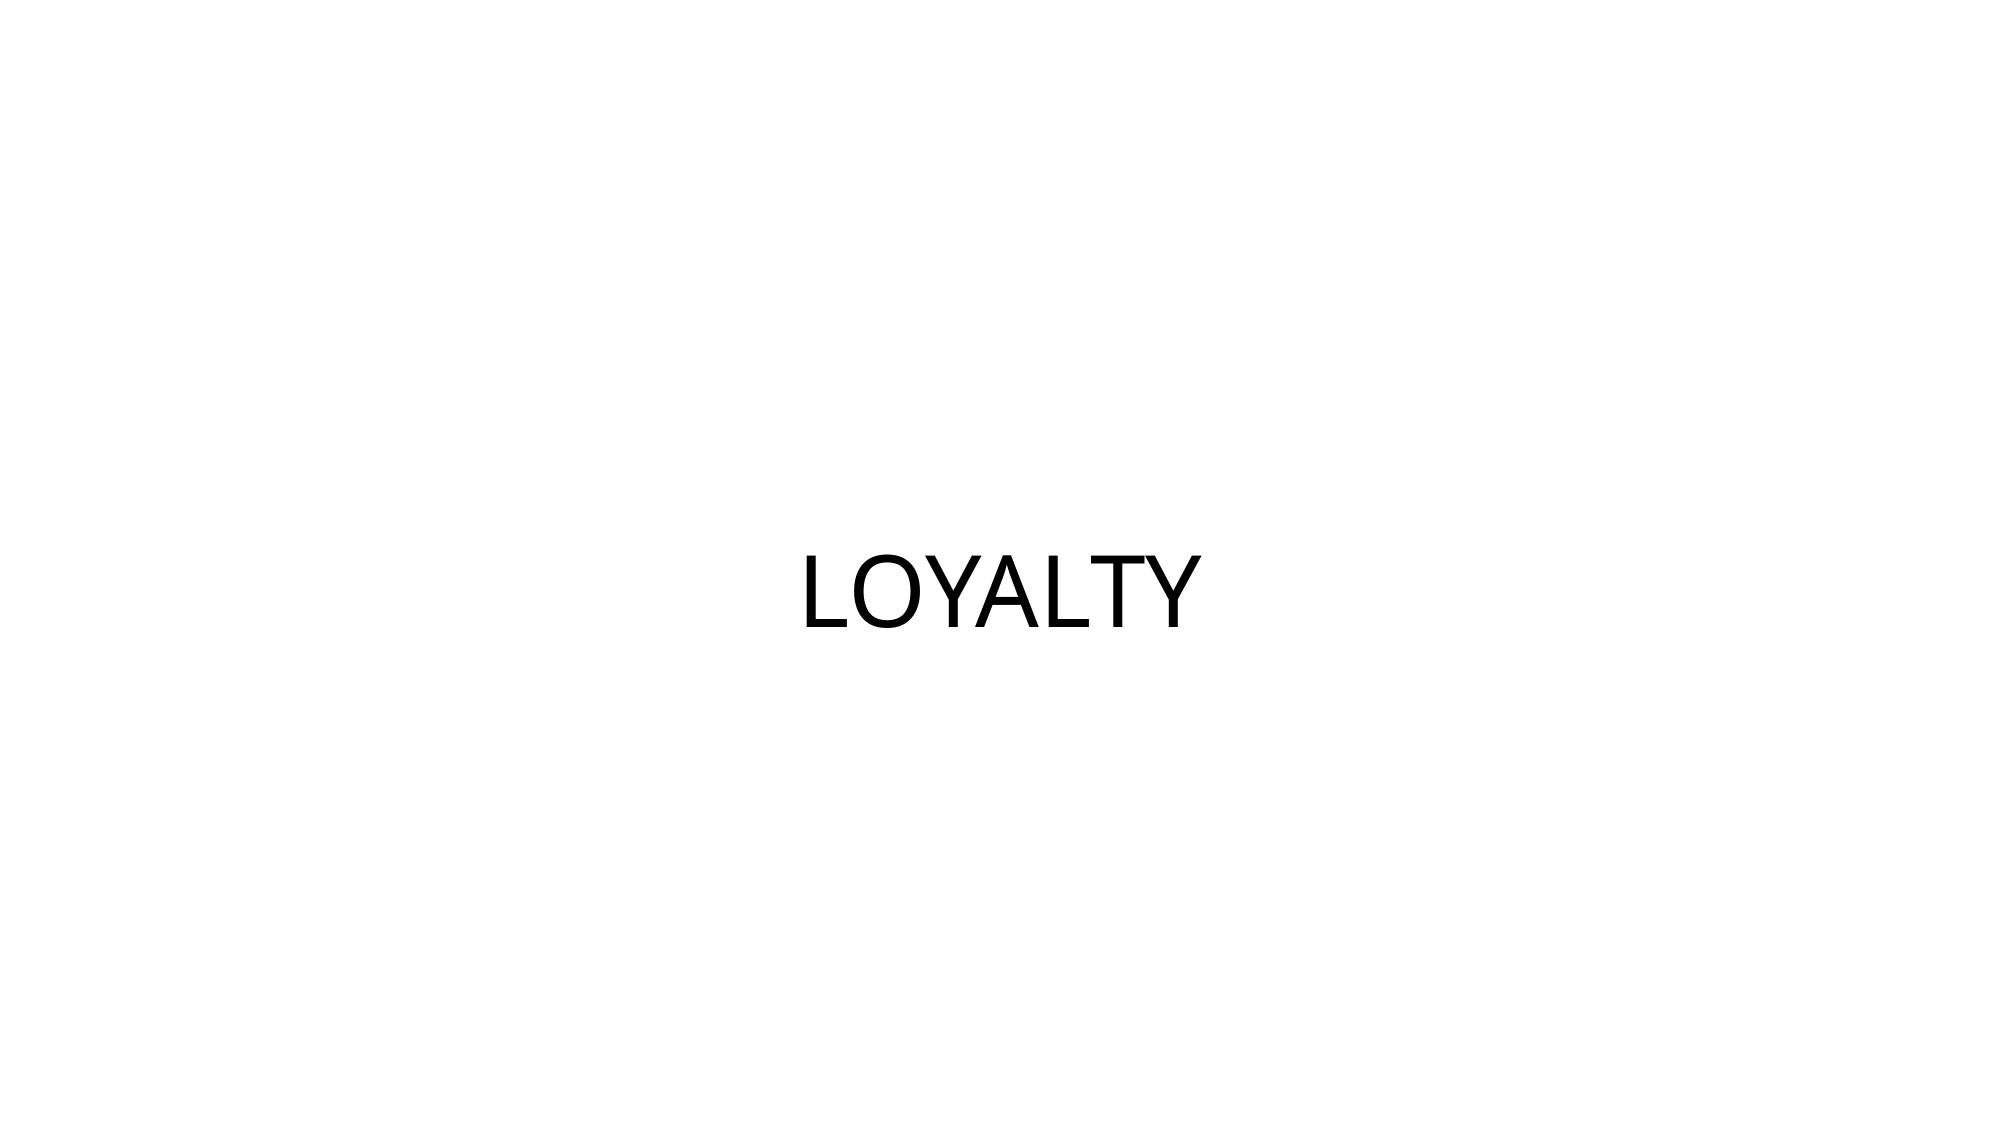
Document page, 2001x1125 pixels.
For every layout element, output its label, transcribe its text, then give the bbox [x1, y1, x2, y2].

list LOYALTY [137, 107, 1863, 1014]
